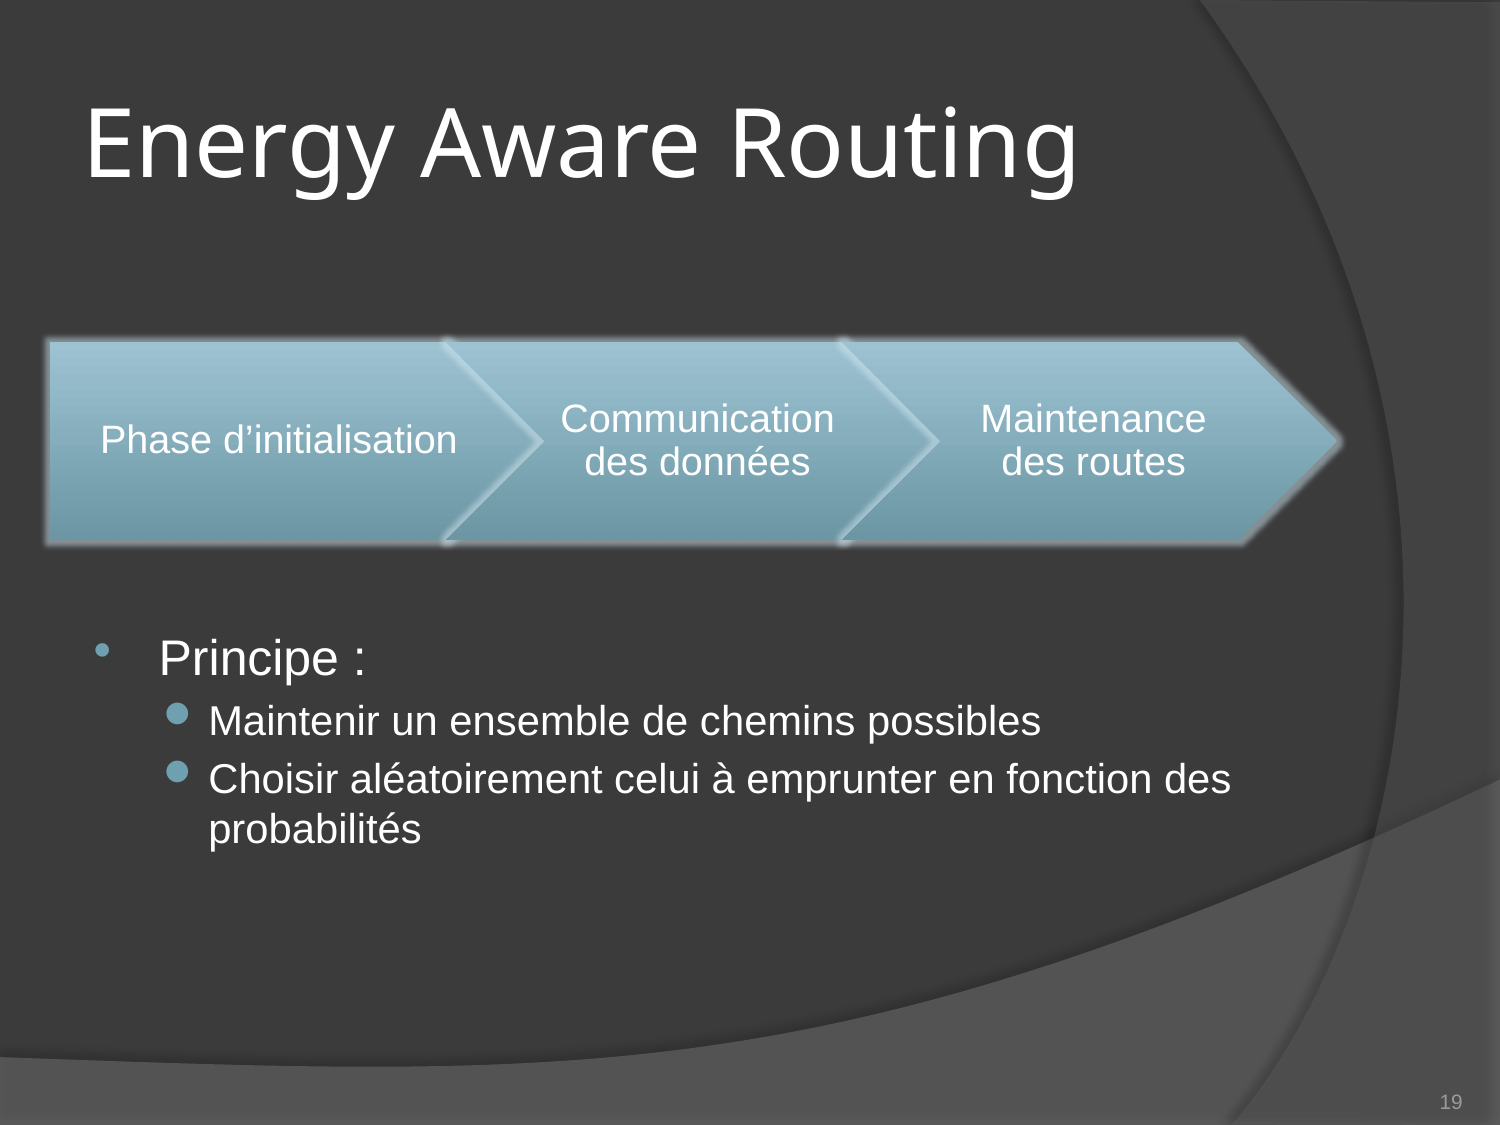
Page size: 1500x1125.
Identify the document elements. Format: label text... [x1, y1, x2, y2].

title Energy Aware Routing [75, 45, 1300, 220]
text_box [49, 228, 1338, 654]
slide_number 18 [1337, 1053, 1463, 1114]
list Principe : Maintenir un ensemble de chemins possibles Choisir aléatoirement celui à emprunter en fonction des probabilités [75, 663, 1300, 1005]
